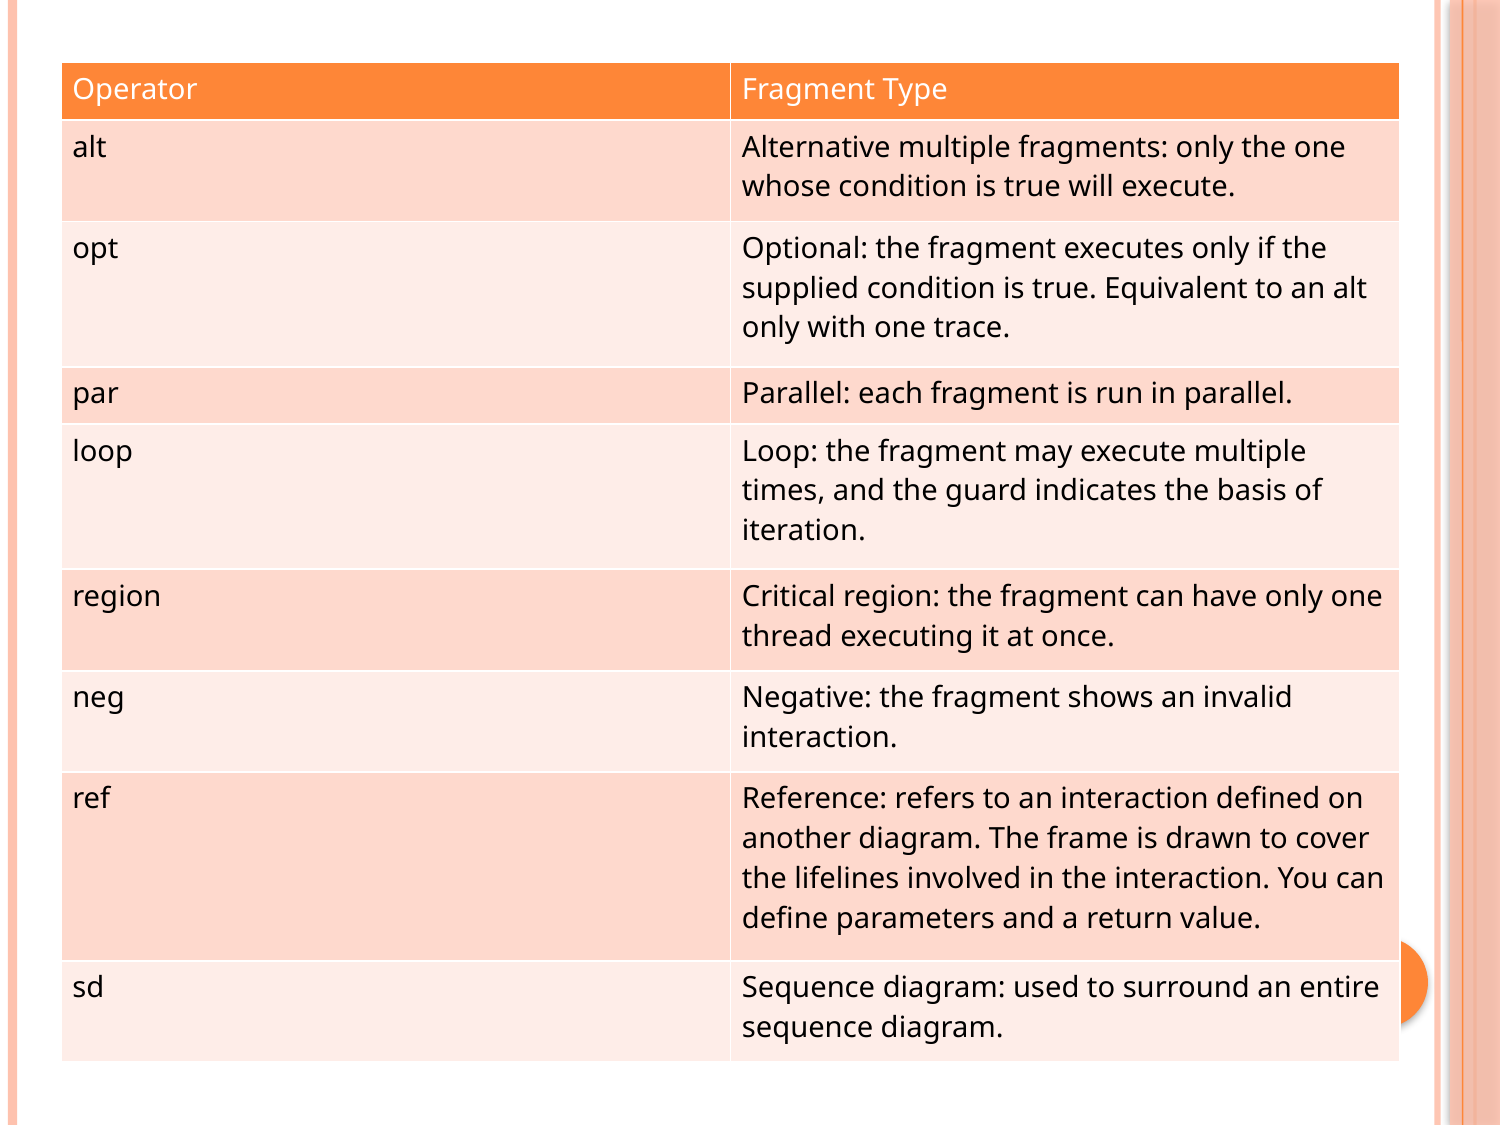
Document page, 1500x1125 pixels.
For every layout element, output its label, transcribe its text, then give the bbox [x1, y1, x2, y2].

table_cell sd [62, 962, 730, 1061]
table_cell alt [62, 121, 730, 221]
table_cell Reference: refers to an interaction defined on another diagram. The frame is drawn to cover the lifelines involved in the interaction. You can define parameters and a return value. [731, 773, 1399, 960]
table_cell Critical region: the fragment can have only one thread executing it at once. [731, 570, 1399, 670]
table_header Fragment Type [731, 63, 1399, 119]
table_cell Optional: the fragment executes only if the supplied condition is true. Equivalent to an alt only with one trace. [731, 222, 1399, 366]
table_header Operator [62, 63, 730, 119]
table_cell neg [62, 672, 730, 771]
table_cell loop [62, 425, 730, 568]
table_cell par [62, 368, 730, 423]
table_cell opt [62, 222, 730, 366]
table_cell Loop: the fragment may execute multiple times, and the guard indicates the basis of iteration. [731, 425, 1399, 568]
table_cell Negative: the fragment shows an invalid interaction. [731, 672, 1399, 771]
table_cell region [62, 570, 730, 670]
table_cell Sequence diagram: used to surround an entire sequence diagram. [731, 962, 1399, 1061]
table_cell Parallel: each fragment is run in parallel. [731, 368, 1399, 423]
table_cell ref [62, 773, 730, 960]
table_cell Alternative multiple fragments: only the one whose condition is true will execute. [731, 121, 1399, 221]
